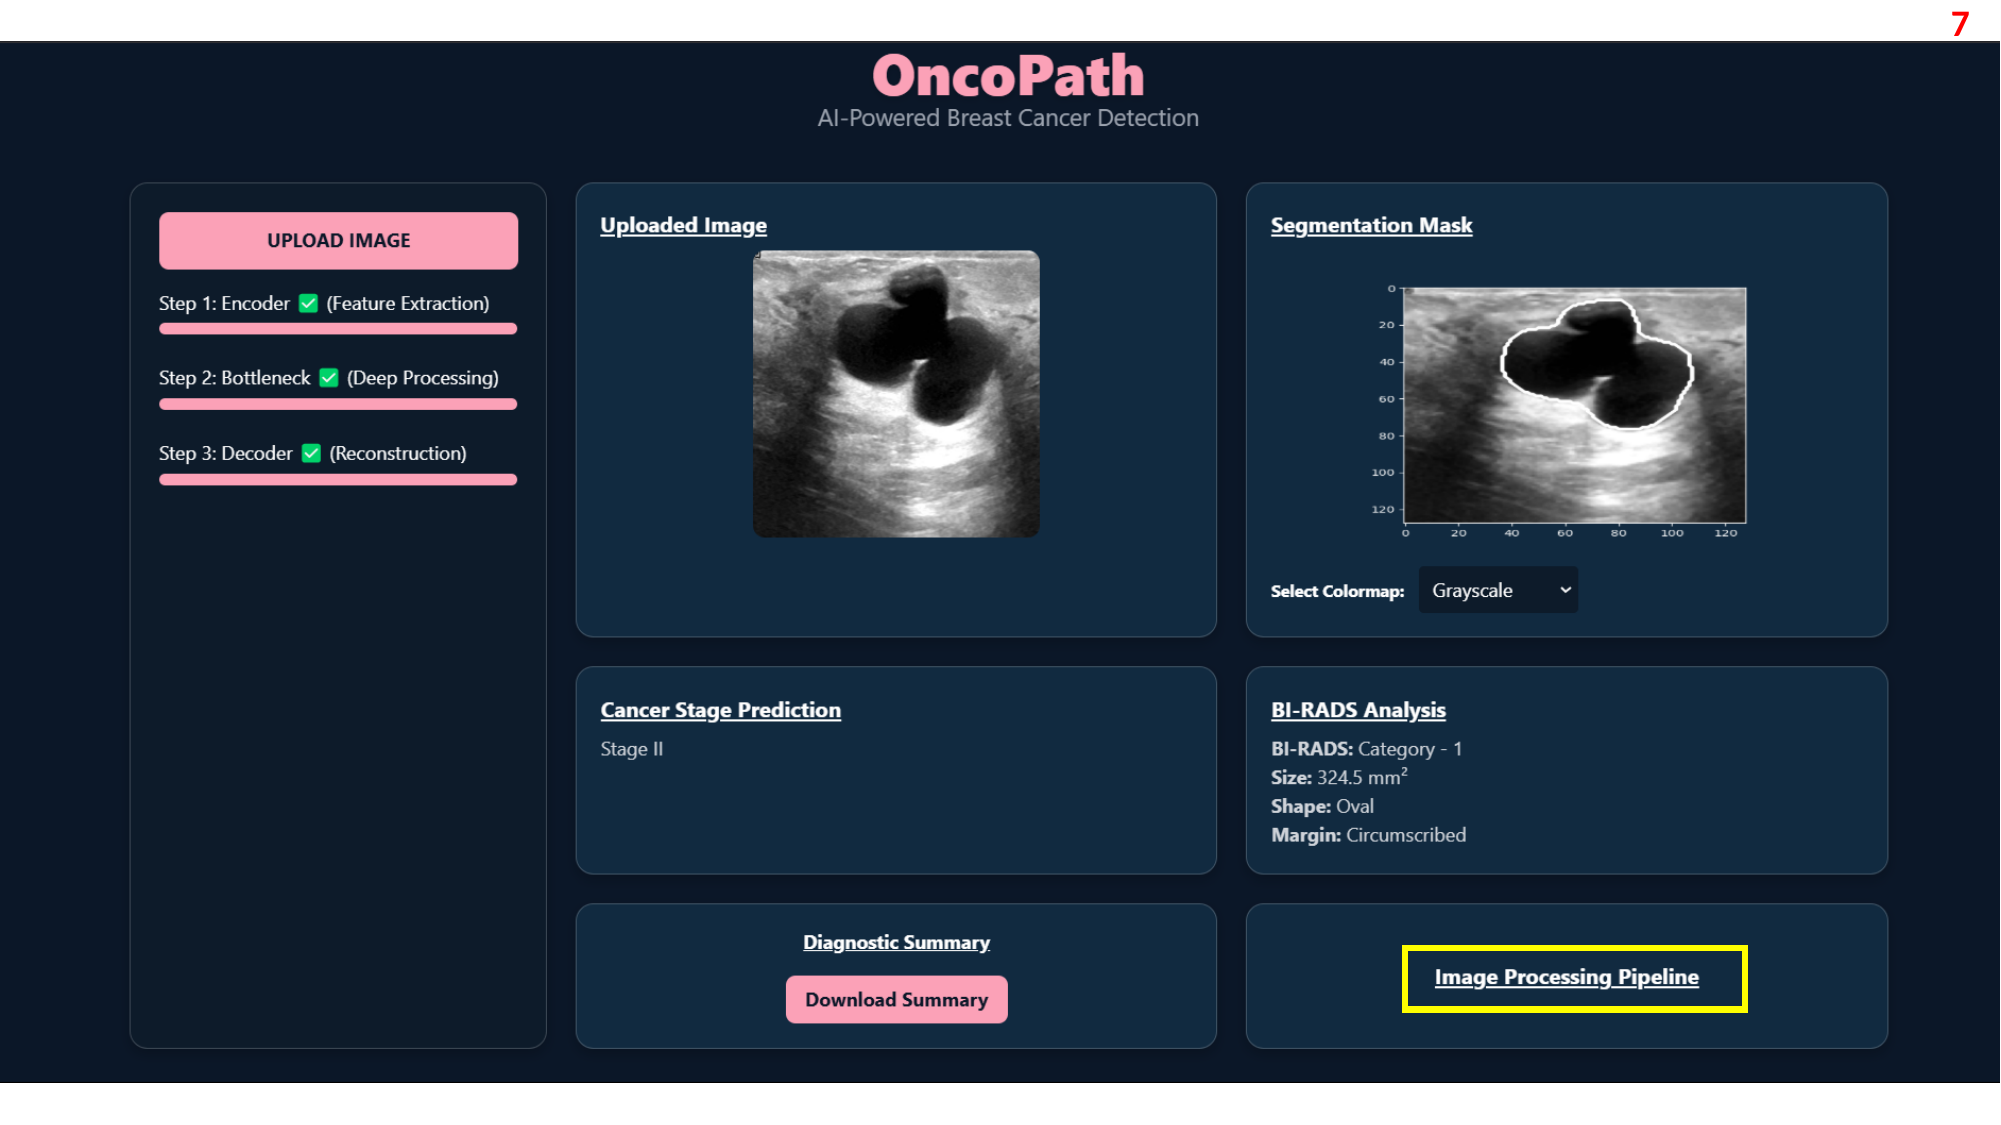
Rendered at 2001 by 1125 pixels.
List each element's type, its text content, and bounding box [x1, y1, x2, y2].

picture [0, 41, 2000, 1083]
text_box 7 [1936, 0, 1985, 41]
